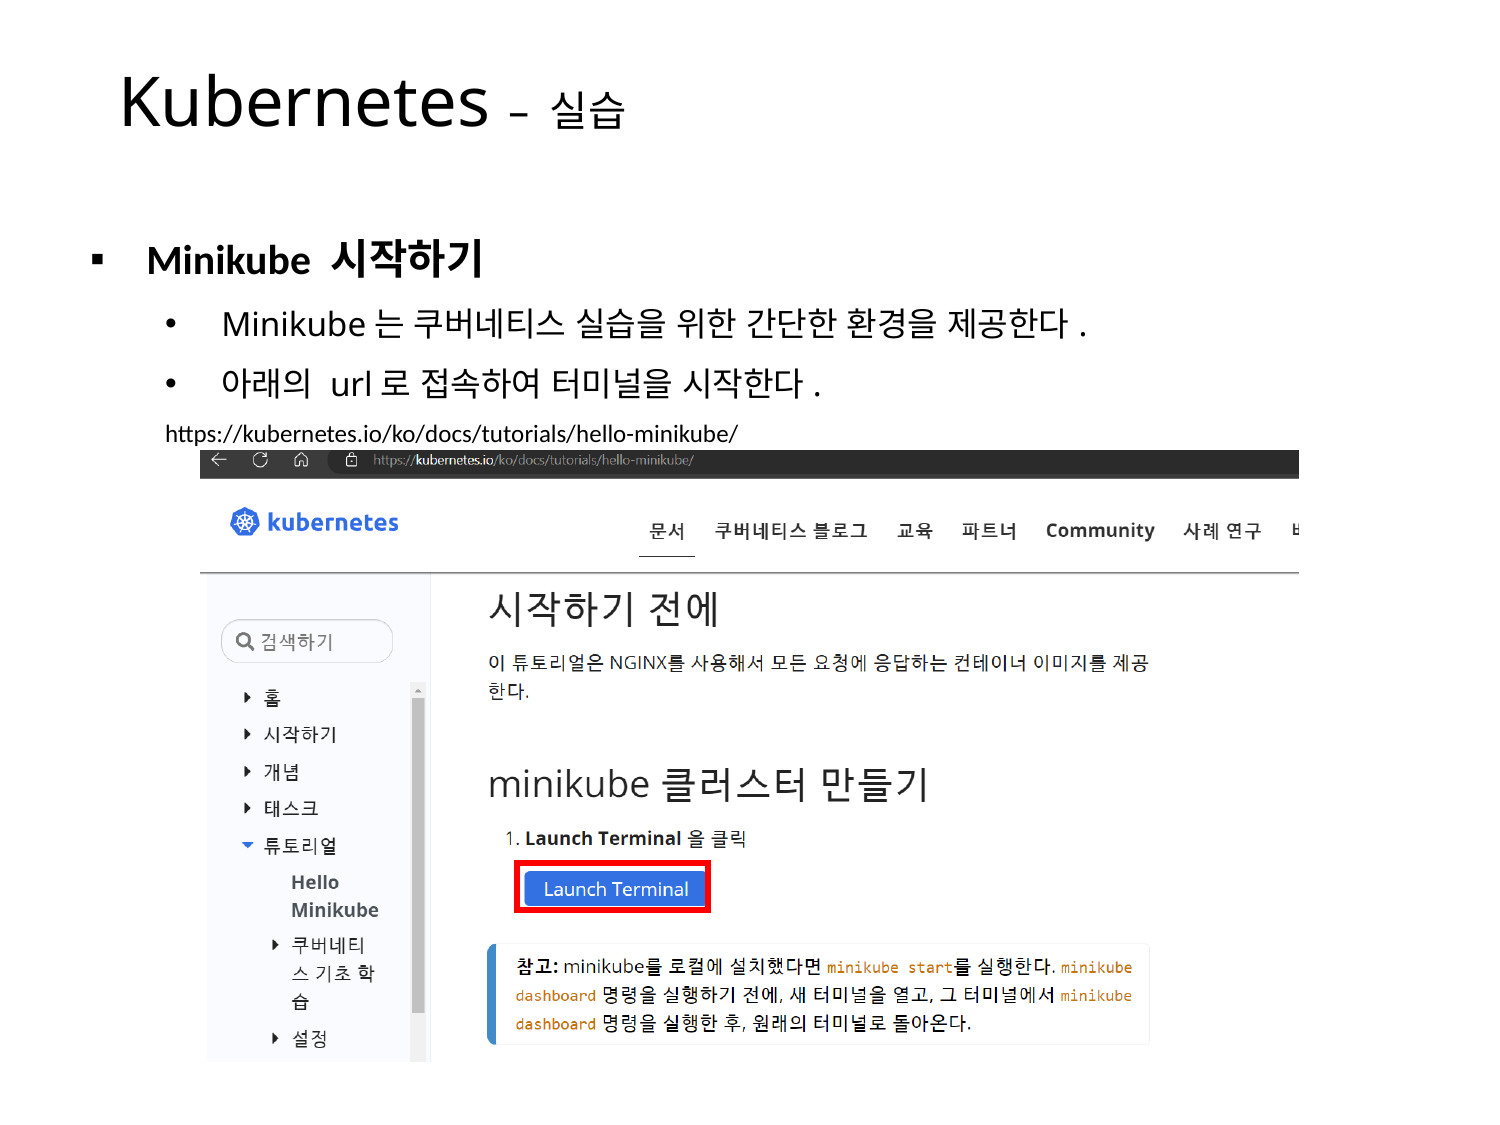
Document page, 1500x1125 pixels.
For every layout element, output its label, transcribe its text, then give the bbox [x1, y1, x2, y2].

title Kubernetes – 실습 [103, 59, 1397, 200]
picture [200, 450, 1299, 1062]
list Minikube 시작하기 Minikube는 쿠버네티스 실습을 위한 간단한 환경을 제공한다. 아래의 url로 접속하여 터미널을 시작한다. https://kubernetes.io/ko/docs/tutorials/hello-minikube/ [75, 200, 1425, 522]
